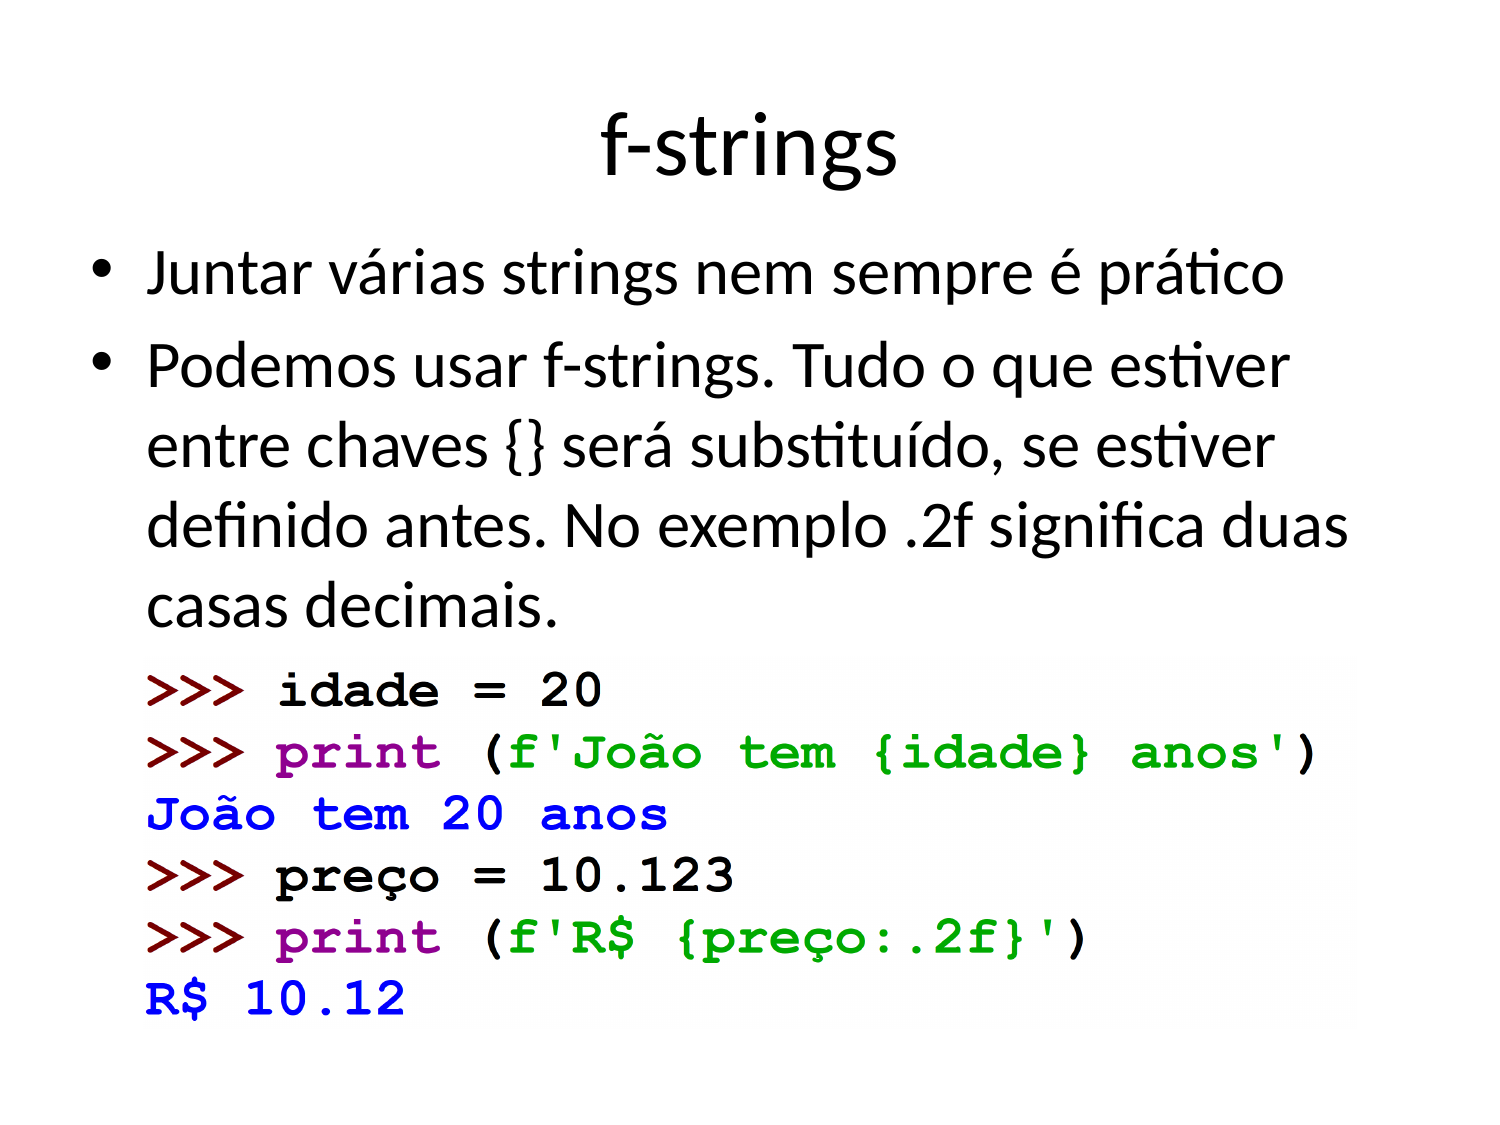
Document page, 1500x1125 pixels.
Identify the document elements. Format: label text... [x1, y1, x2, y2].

title f-strings [75, 45, 1425, 219]
picture [143, 656, 1357, 1029]
list Juntar várias strings nem sempre é prático Podemos usar f-strings. Tudo o que estiver entre chaves {} será substituído, se estiver definido antes. No exemplo .2f significa duas casas decimais. [75, 219, 1425, 963]
